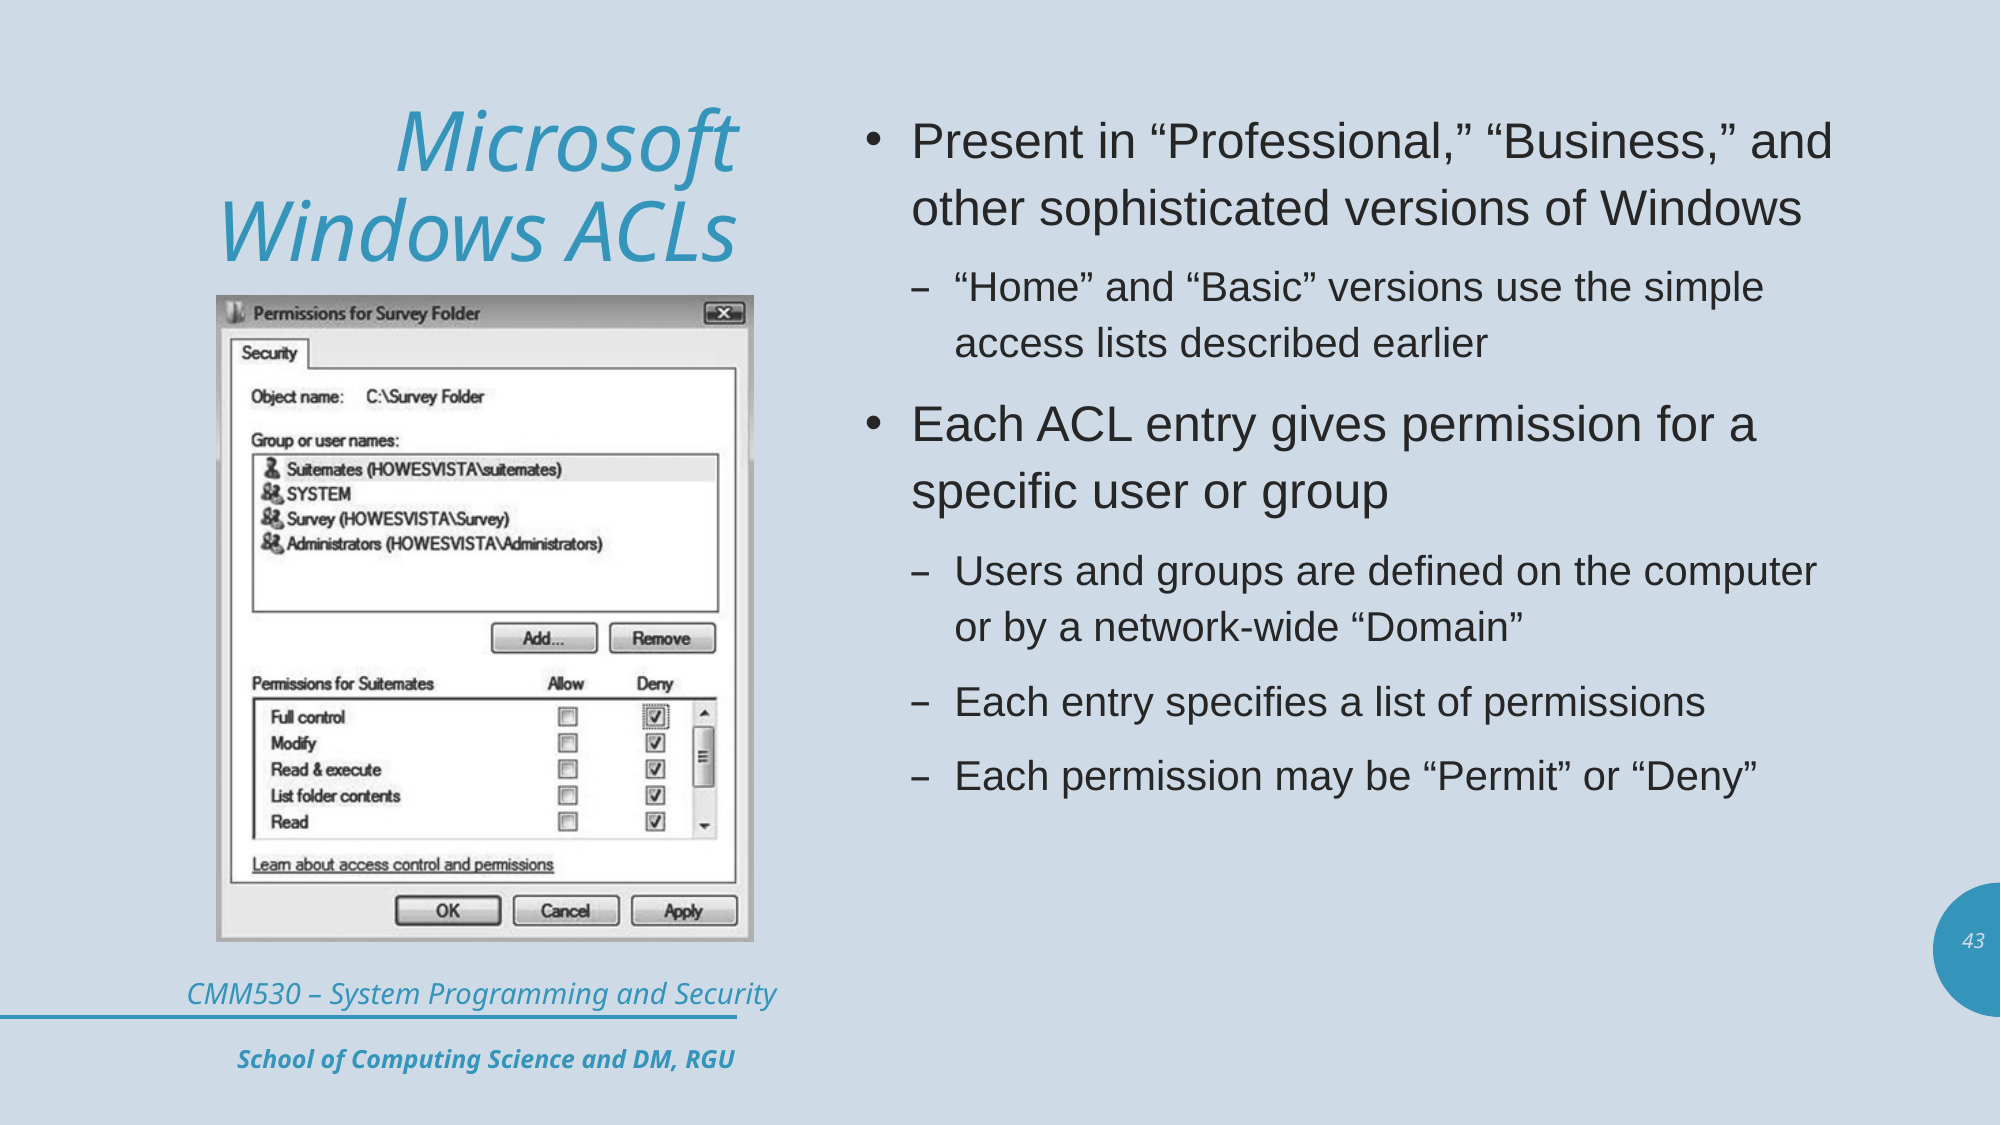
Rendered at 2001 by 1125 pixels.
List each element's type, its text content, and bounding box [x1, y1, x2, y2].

slide_number 43 [1933, 904, 2000, 980]
list Present in “Professional,” “Business,” and other sophisticated versions of Windows “Home” and “Basic” versions use the simple access lists described earlier Each ACL entry gives permission for a specific user or group Users and groups are defined on the computer or by a network-wide “Domain” Each entry specifies a list of permissions Each permission may be “Permit” or “Deny” [849, 93, 1875, 1022]
picture [216, 295, 754, 942]
title Microsoft Windows ACLs [125, 91, 754, 905]
